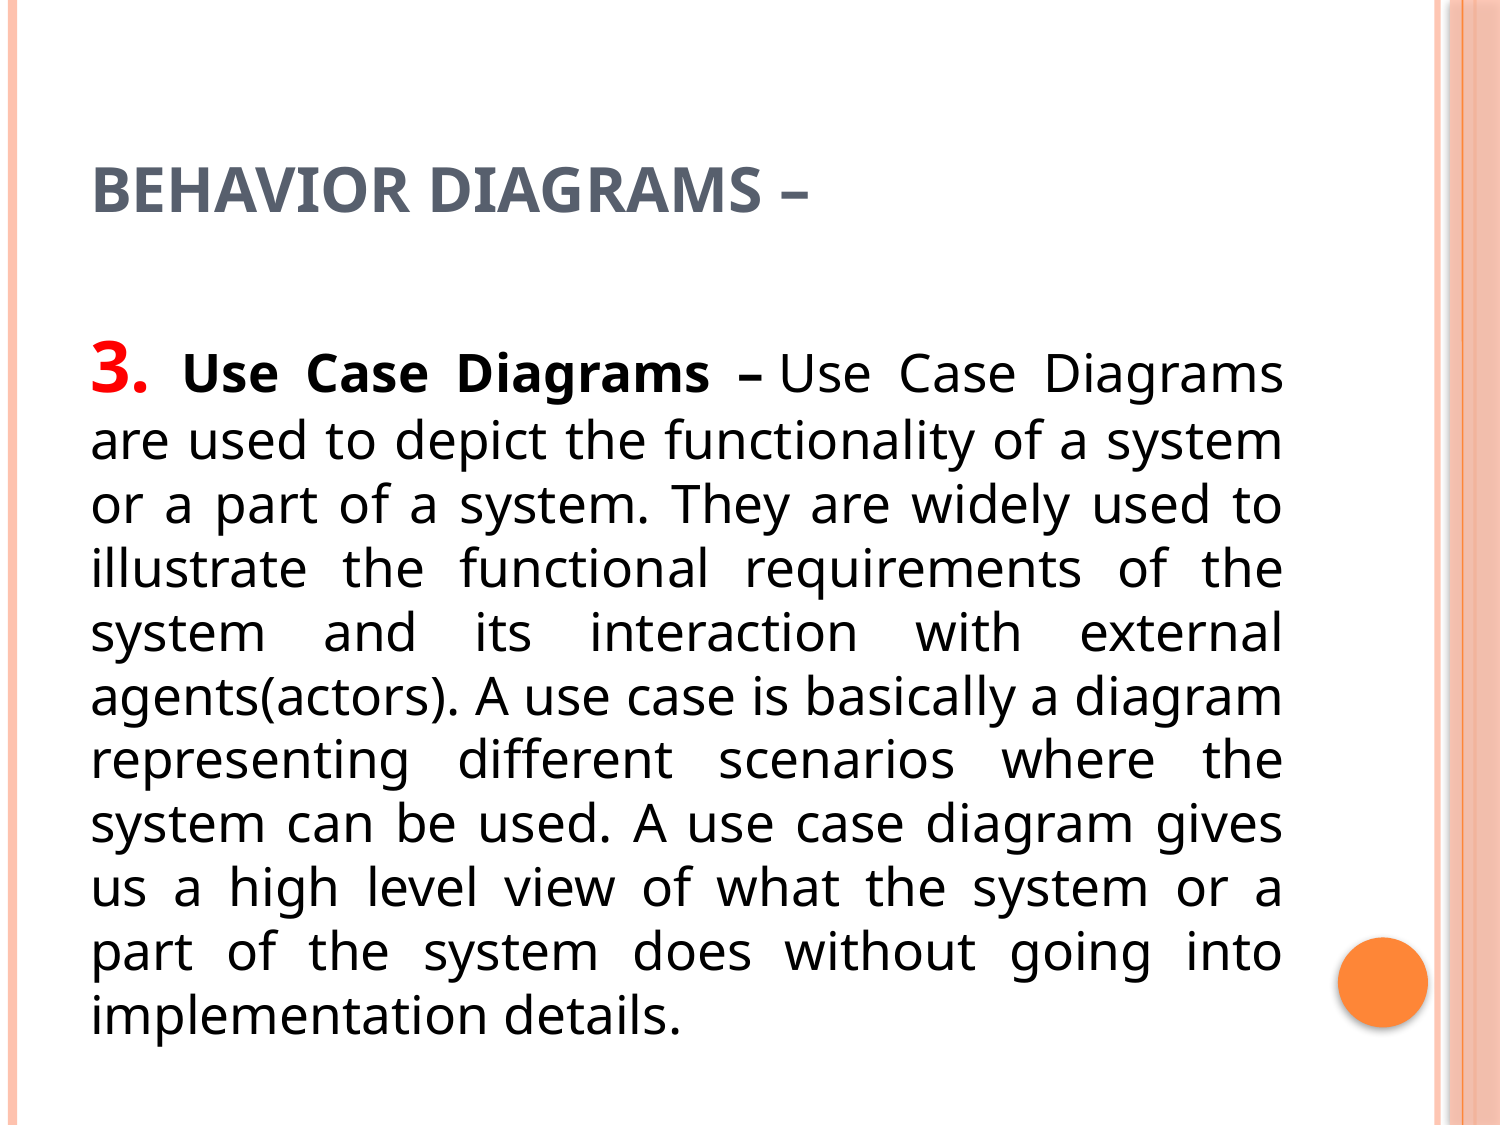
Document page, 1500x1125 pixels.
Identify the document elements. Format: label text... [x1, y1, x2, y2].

title Behavior Diagrams – [75, 45, 1300, 233]
list 3. Use Case Diagrams – Use Case Diagrams are used to depict the functionality of a system or a part of a system. They are widely used to illustrate the functional requirements of the system and its interaction with external agents(actors). A use case is basically a diagram representing different scenarios where the system can be used. A use case diagram gives us a high level view of what the system or a part of the system does without going into implementation details. [75, 262, 1300, 1062]
